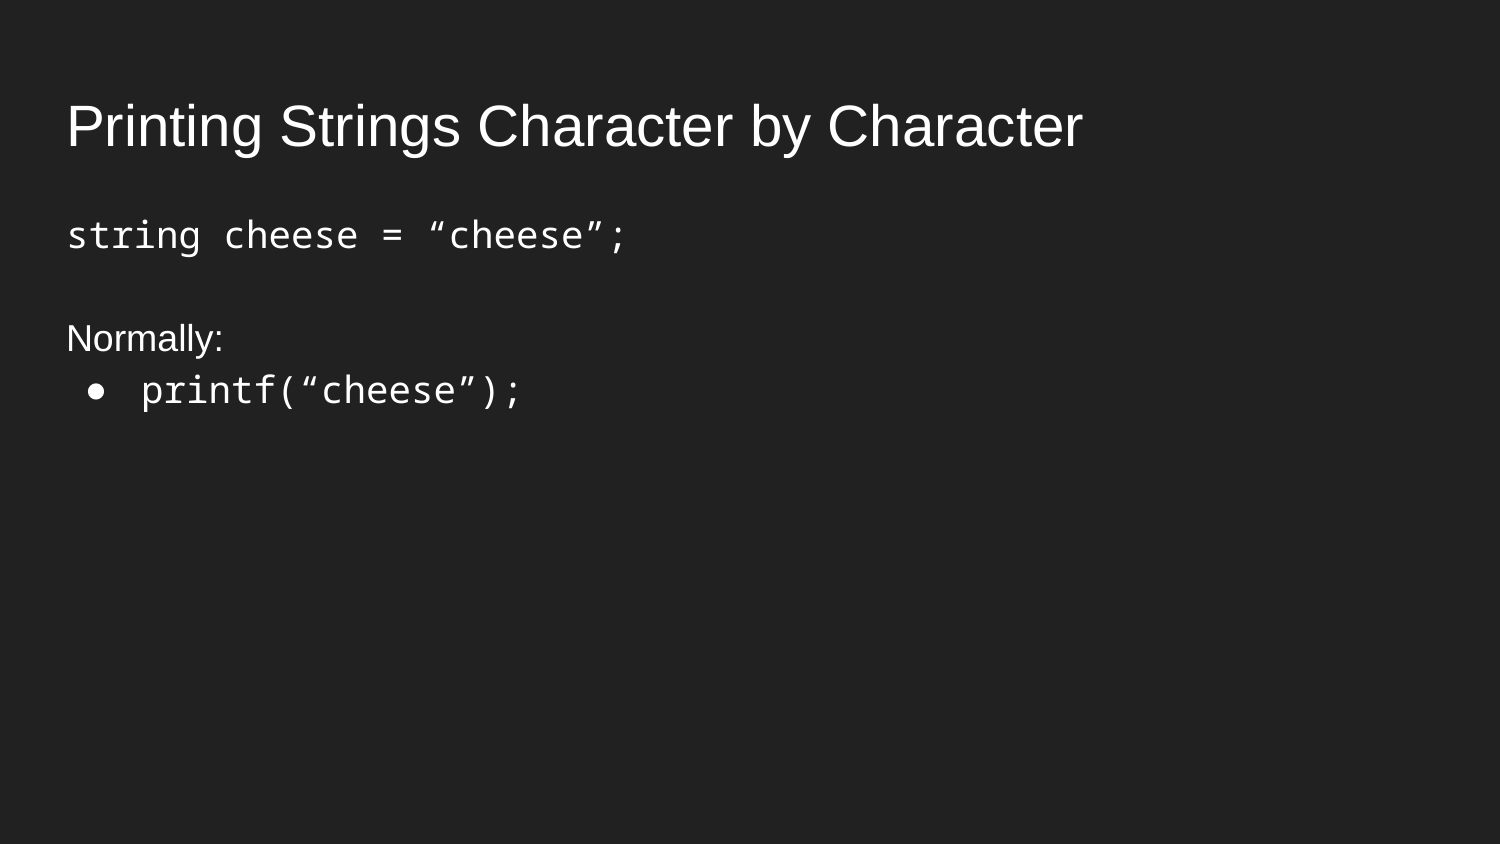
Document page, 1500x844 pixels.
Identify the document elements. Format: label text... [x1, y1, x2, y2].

list string cheese = “cheese”; Normally: printf(“cheese”); [51, 189, 1449, 750]
title Printing Strings Character by Character [51, 72, 1449, 167]
